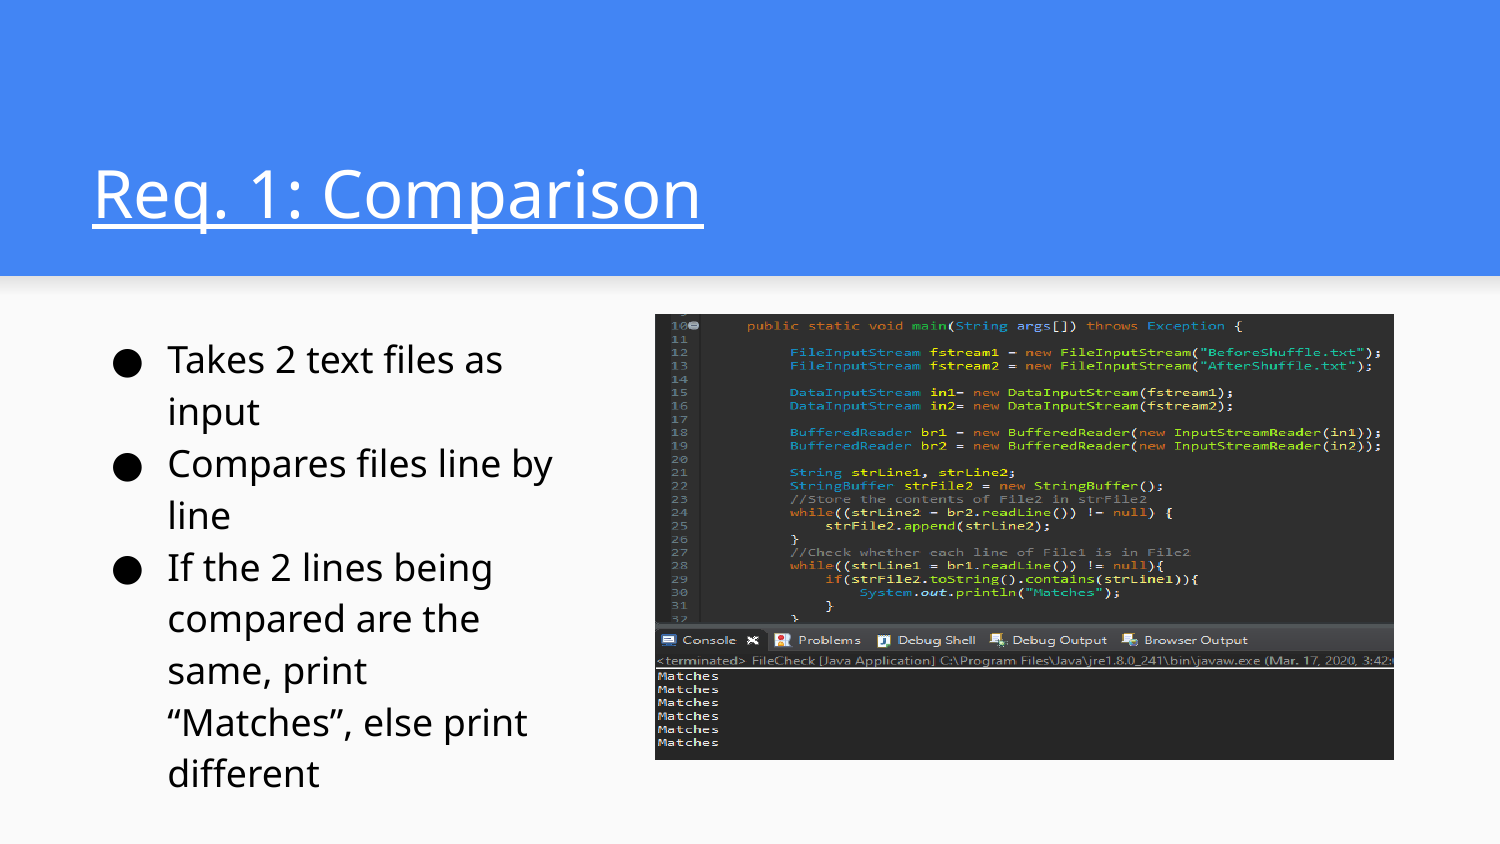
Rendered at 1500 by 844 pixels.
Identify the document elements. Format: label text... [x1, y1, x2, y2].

list Takes 2 text files as input Compares files line by line If the 2 lines being compared are the same, print “Matches”, else print different [77, 314, 569, 760]
picture [655, 314, 1395, 760]
title Req. 1: Comparison [77, 121, 1427, 248]
